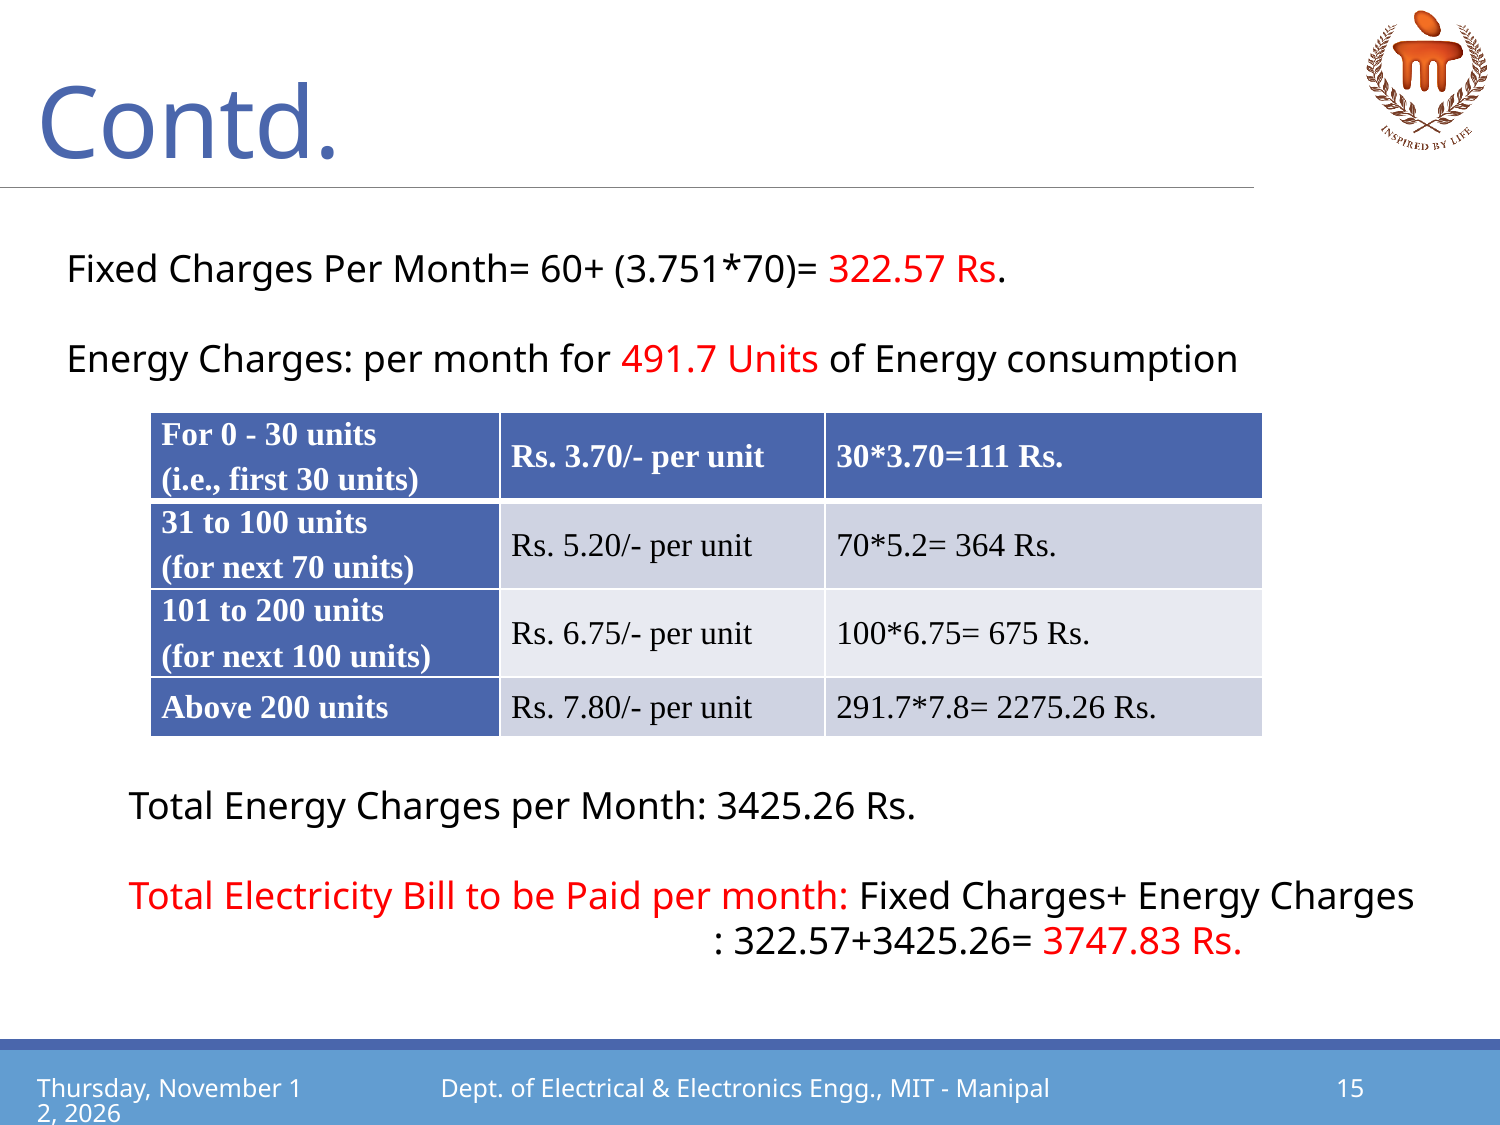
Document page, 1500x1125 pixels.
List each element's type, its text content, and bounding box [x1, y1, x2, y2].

table_cell Rs. 6.75/- per unit [501, 590, 824, 676]
table_header 30*3.70=111 Rs. [826, 413, 1262, 498]
text_box Total Energy Charges per Month: 3425.26 Rs. Total Electricity Bill to be Paid per month: Fixed Charges+ Energy Charges : 322.57+3425.26= 3747.83 Rs. [113, 774, 1431, 970]
text_box Fixed Charges Per Month= 60+ (3.751*70)= 322.57 Rs. Energy Charges: per month for 491.7 Units of Energy consumption [51, 237, 1254, 388]
table_cell Rs. 5.20/- per unit [501, 504, 824, 588]
table_cell 31 to 100 units (for next 70 units) [151, 504, 499, 588]
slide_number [21, 1059, 327, 1120]
table_cell Above 200 units [151, 678, 499, 736]
table_cell 70*5.2= 364 Rs. [826, 504, 1262, 588]
slide_number 15 [1218, 1059, 1380, 1120]
table_cell 101 to 200 units (for next 100 units) [151, 590, 499, 676]
table_cell 100*6.75= 675 Rs. [826, 590, 1262, 676]
table_header For 0 - 30 units (i.e., first 30 units) [151, 413, 499, 498]
picture [1472, 8, 1492, 151]
title Contd. [21, 0, 1472, 187]
footer Dept. of Electrical & Electronics Engg., MIT - Manipal [404, 1059, 1088, 1120]
table_cell Rs. 7.80/- per unit [501, 678, 824, 736]
table_header Rs. 3.70/- per unit [501, 413, 824, 498]
table_cell 291.7*7.8= 2275.26 Rs. [826, 678, 1262, 736]
